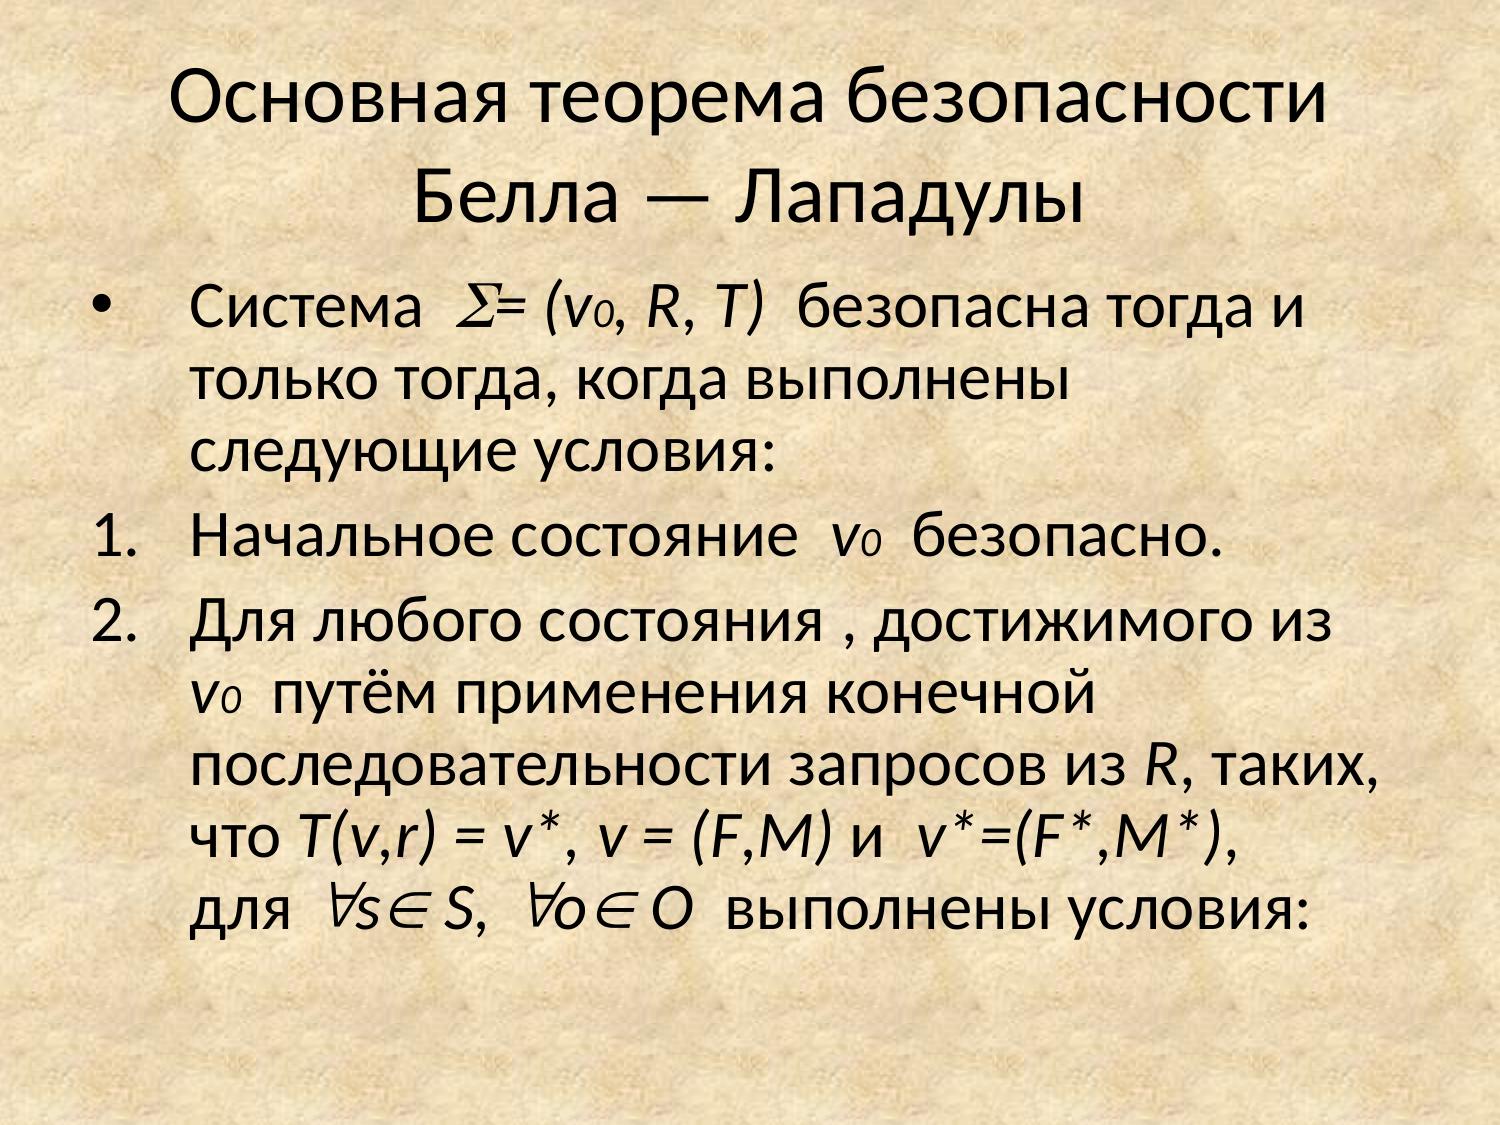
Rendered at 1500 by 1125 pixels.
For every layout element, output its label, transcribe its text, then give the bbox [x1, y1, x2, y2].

picture [0, 0, 1500, 1125]
list Система = (v0, R, T) безопасна тогда и только тогда, когда выполнены следующие условия: Начальное состояние v0 безопасно. Для любого состояния , достижимого из v0 путём применения конечной последовательности запросов из R, таких, что T(v,r) = v*, v = (F,M) и v*=(F*,M*), для s S, o O выполнены условия: [74, 262, 1426, 1006]
title Основная теорема безопасности Белла — Лападулы [74, 44, 1426, 233]
